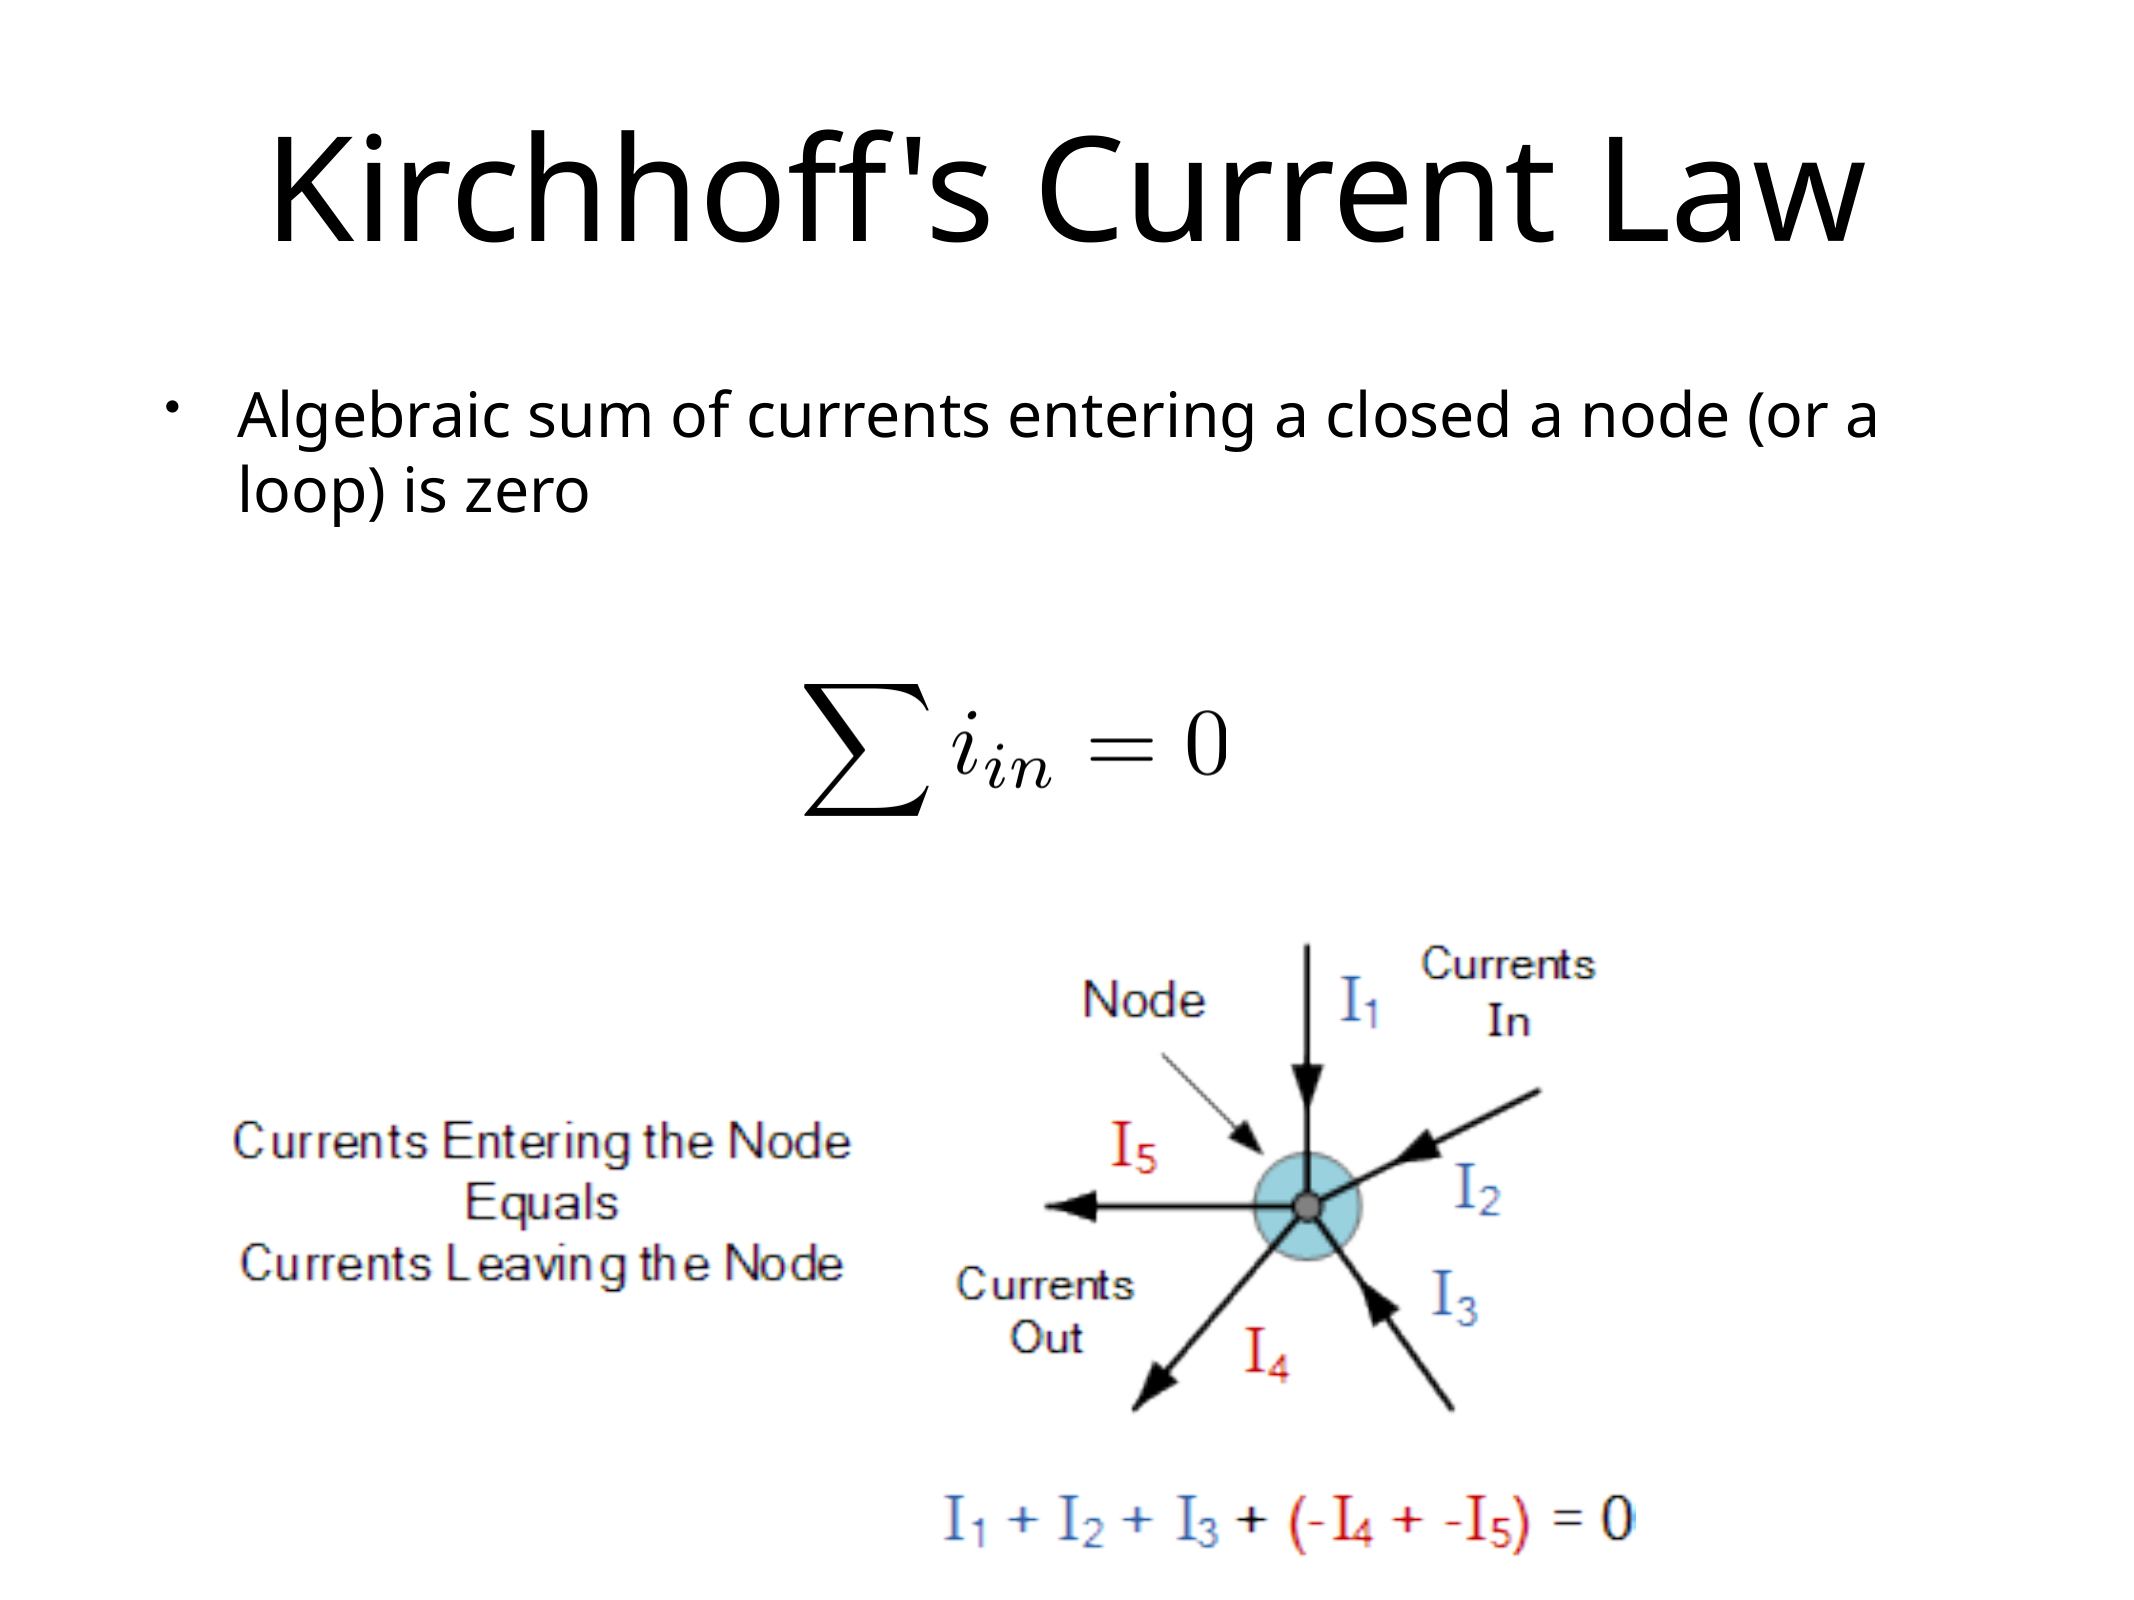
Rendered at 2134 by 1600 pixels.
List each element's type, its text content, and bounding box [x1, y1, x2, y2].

picture [801, 682, 1227, 816]
picture [233, 935, 1636, 1561]
list Algebraic sum of currents entering a closed a node (or a loop) is zero [155, 366, 1978, 563]
title Kirchhoff's Current Law [155, 5, 1978, 361]
